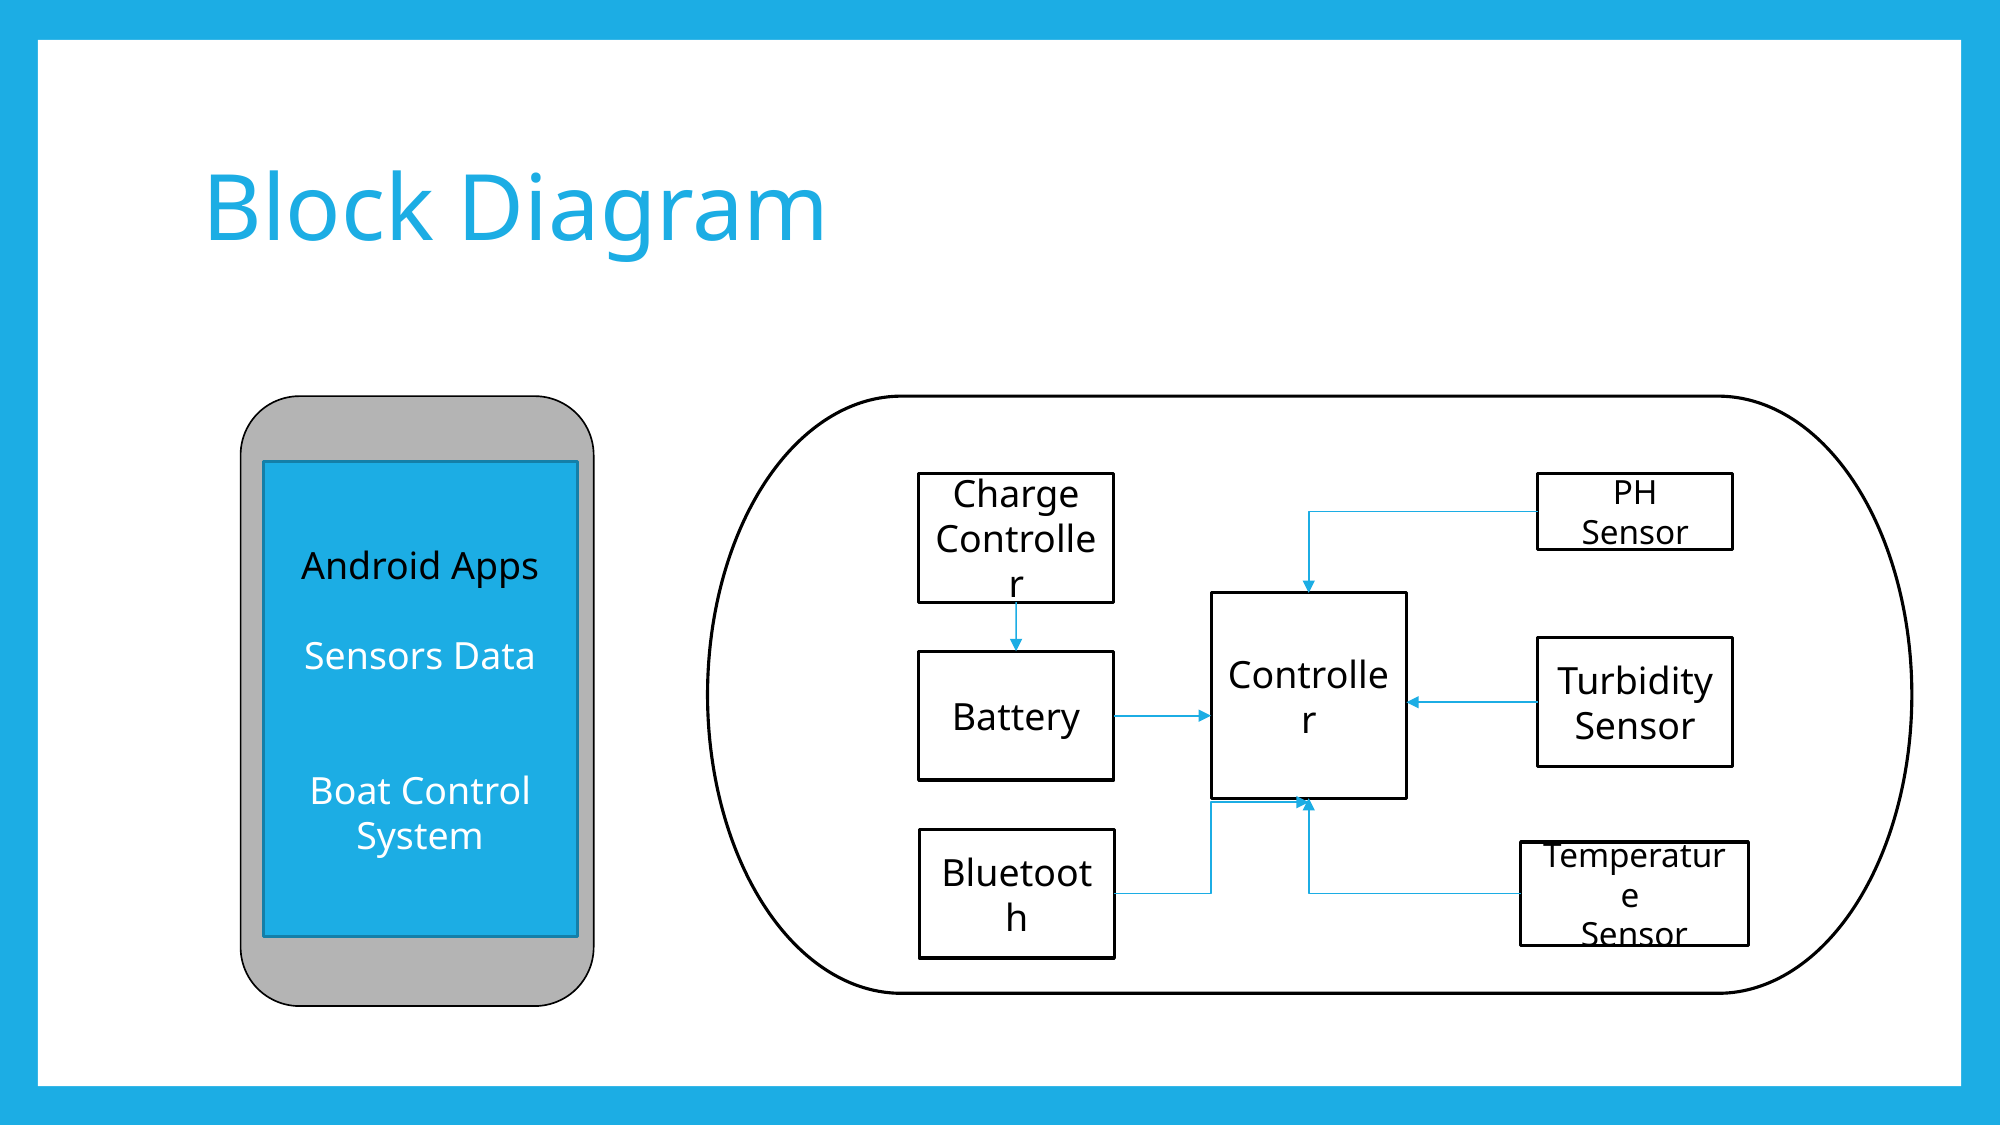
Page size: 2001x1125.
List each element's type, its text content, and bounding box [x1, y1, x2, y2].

text_box Charge Controller [917, 472, 1115, 604]
text_box Turbidity Sensor [1536, 636, 1734, 768]
text_box [239, 395, 595, 1007]
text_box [1113, 801, 1309, 894]
text_box [705, 394, 1914, 995]
text_box Android Apps Sensors Data Boat Control System [262, 460, 579, 938]
title Block Diagram [187, 99, 1808, 323]
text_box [1308, 511, 1538, 594]
text_box PH Sensor [1536, 472, 1734, 551]
text_box Controller [1210, 591, 1408, 800]
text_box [1308, 797, 1521, 894]
text_box Battery [917, 650, 1115, 782]
text_box Bluetooth [918, 828, 1116, 960]
text_box Temperature Sensor [1519, 840, 1750, 947]
